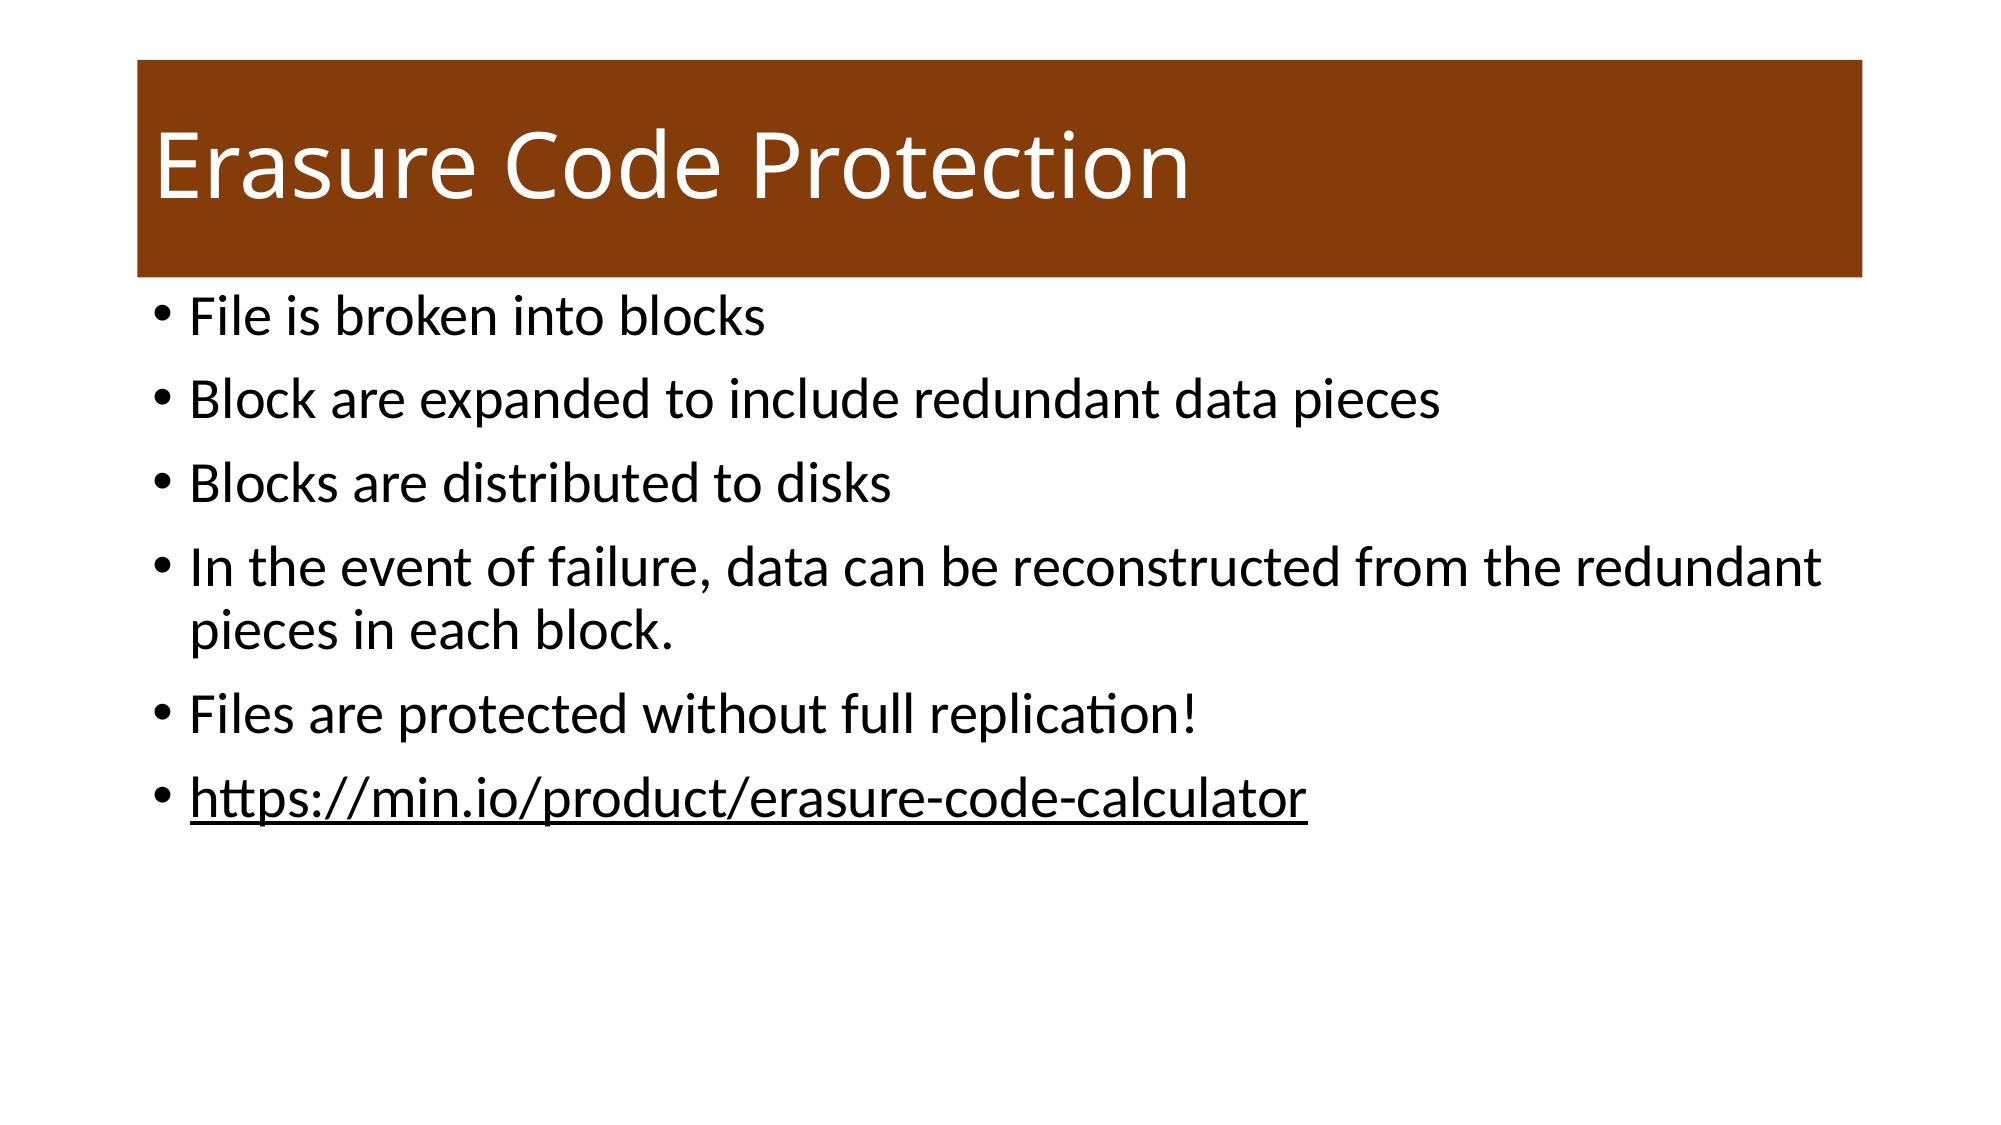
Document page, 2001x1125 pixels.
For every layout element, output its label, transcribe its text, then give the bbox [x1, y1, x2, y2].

title Erasure Code Protection [134, 57, 1866, 275]
list File is broken into blocks Block are expanded to include redundant data pieces Blocks are distributed to disks In the event of failure, data can be reconstructed from the redundant pieces in each block. Files are protected without full replication! https://min.io/product/erasure-code-calculator [134, 274, 1866, 1016]
